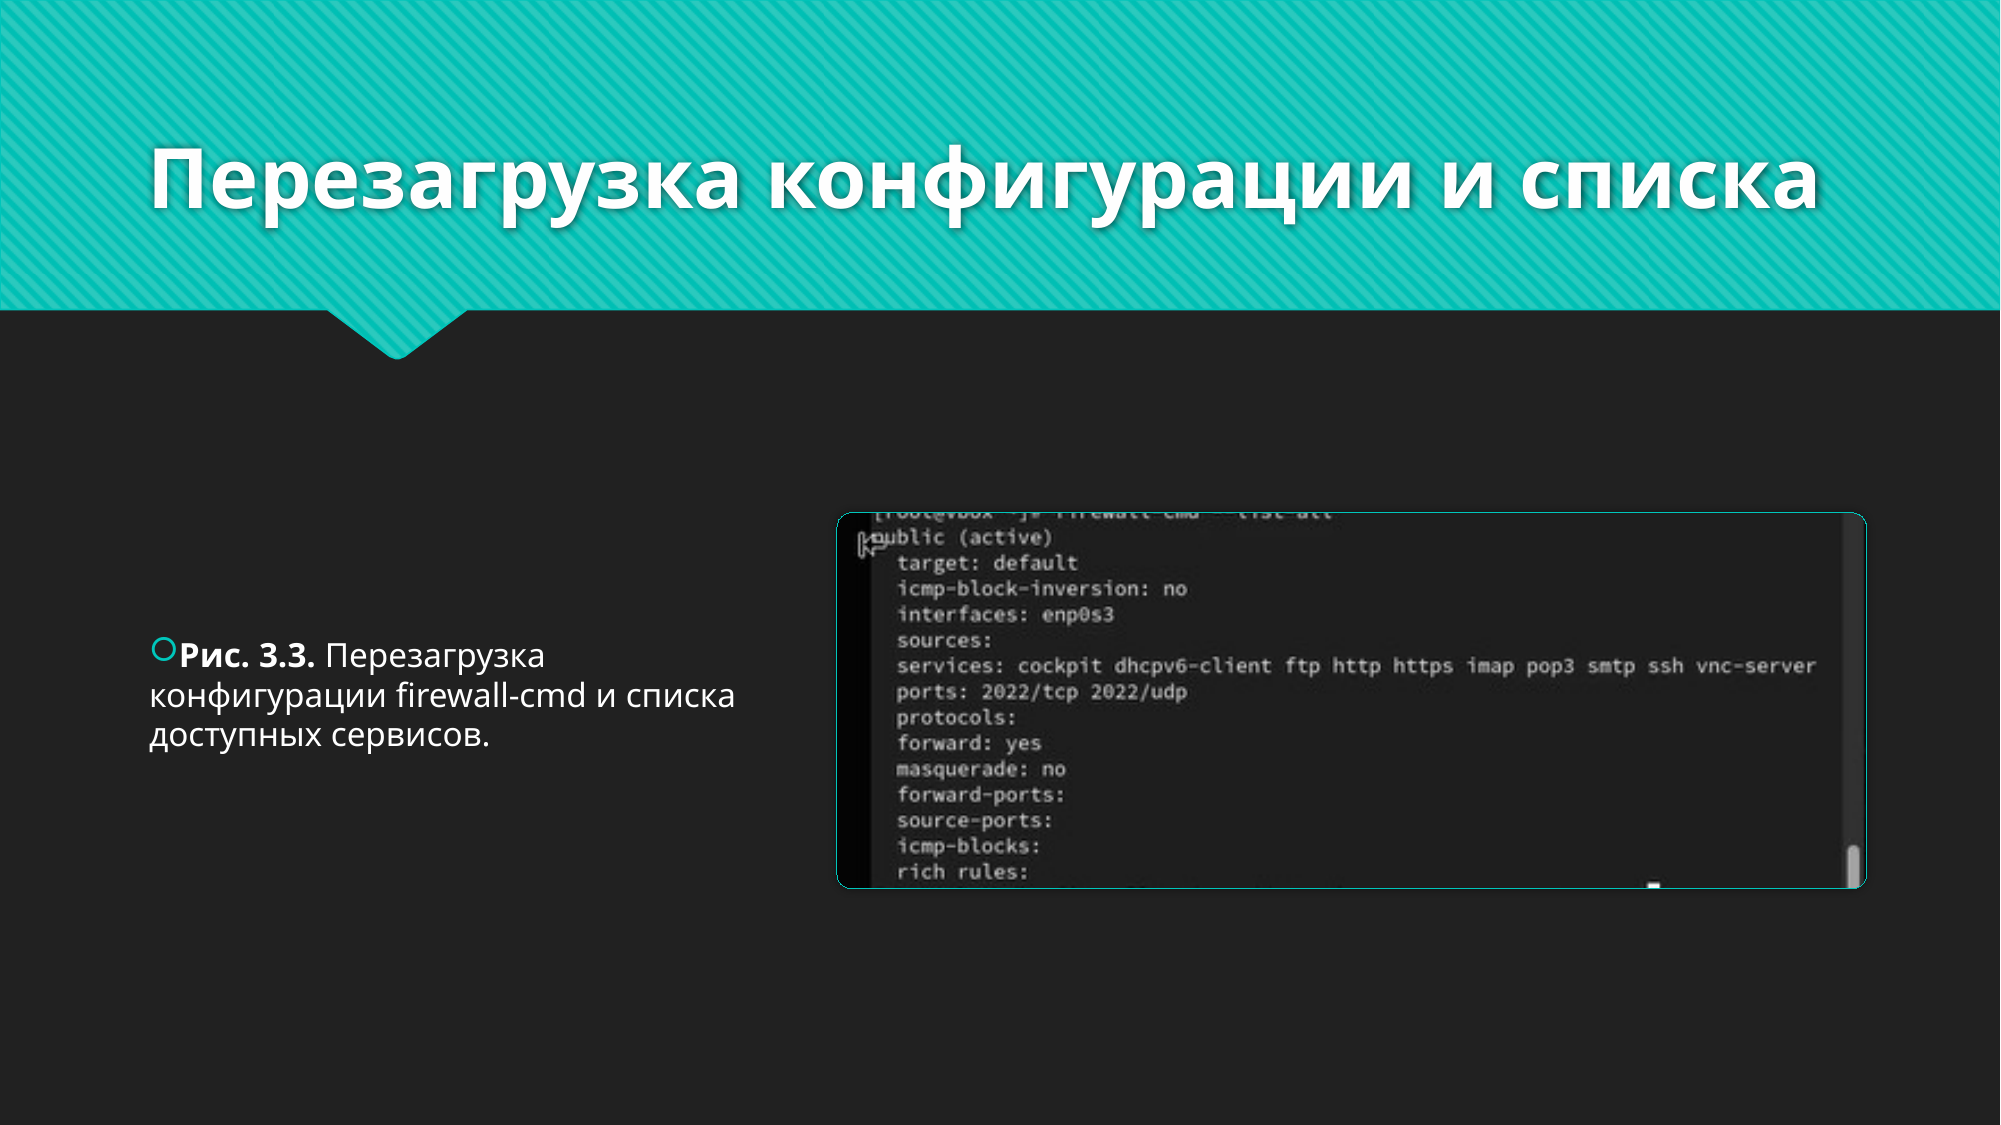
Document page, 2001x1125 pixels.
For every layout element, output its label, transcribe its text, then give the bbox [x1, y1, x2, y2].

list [836, 512, 1867, 889]
text_box Рис. 3.3. Перезагрузка конфигурации firewall-cmd и списка доступных сервисов. [134, 395, 764, 992]
title Перезагрузка конфигурации и списка [132, 73, 1868, 233]
